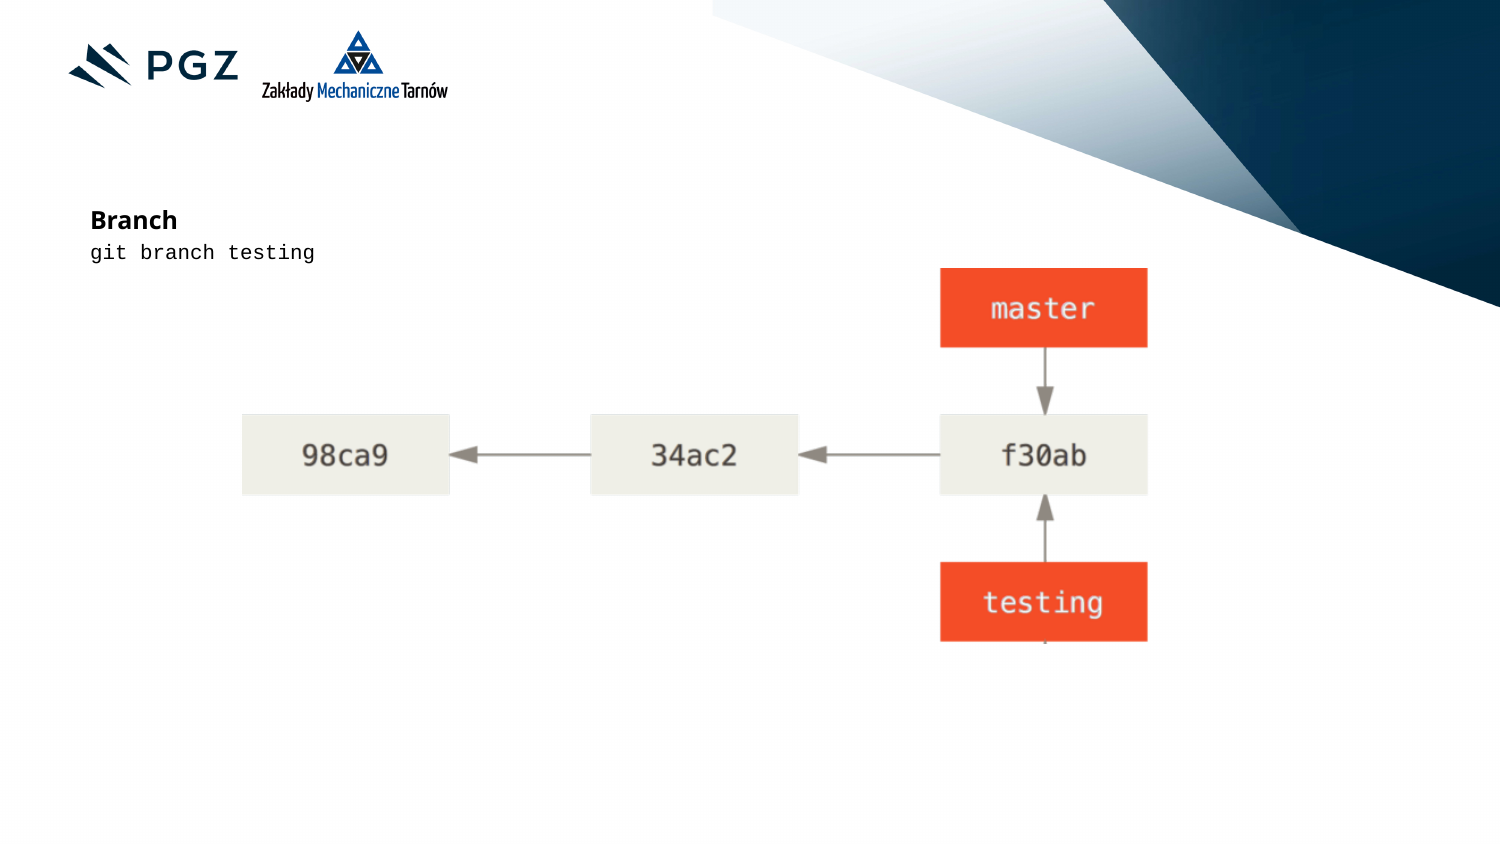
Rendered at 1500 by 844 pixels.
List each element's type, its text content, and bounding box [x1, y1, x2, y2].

list Branch git branch testing [75, 196, 1425, 754]
picture [241, 267, 1150, 644]
picture [0, 0, 1500, 844]
